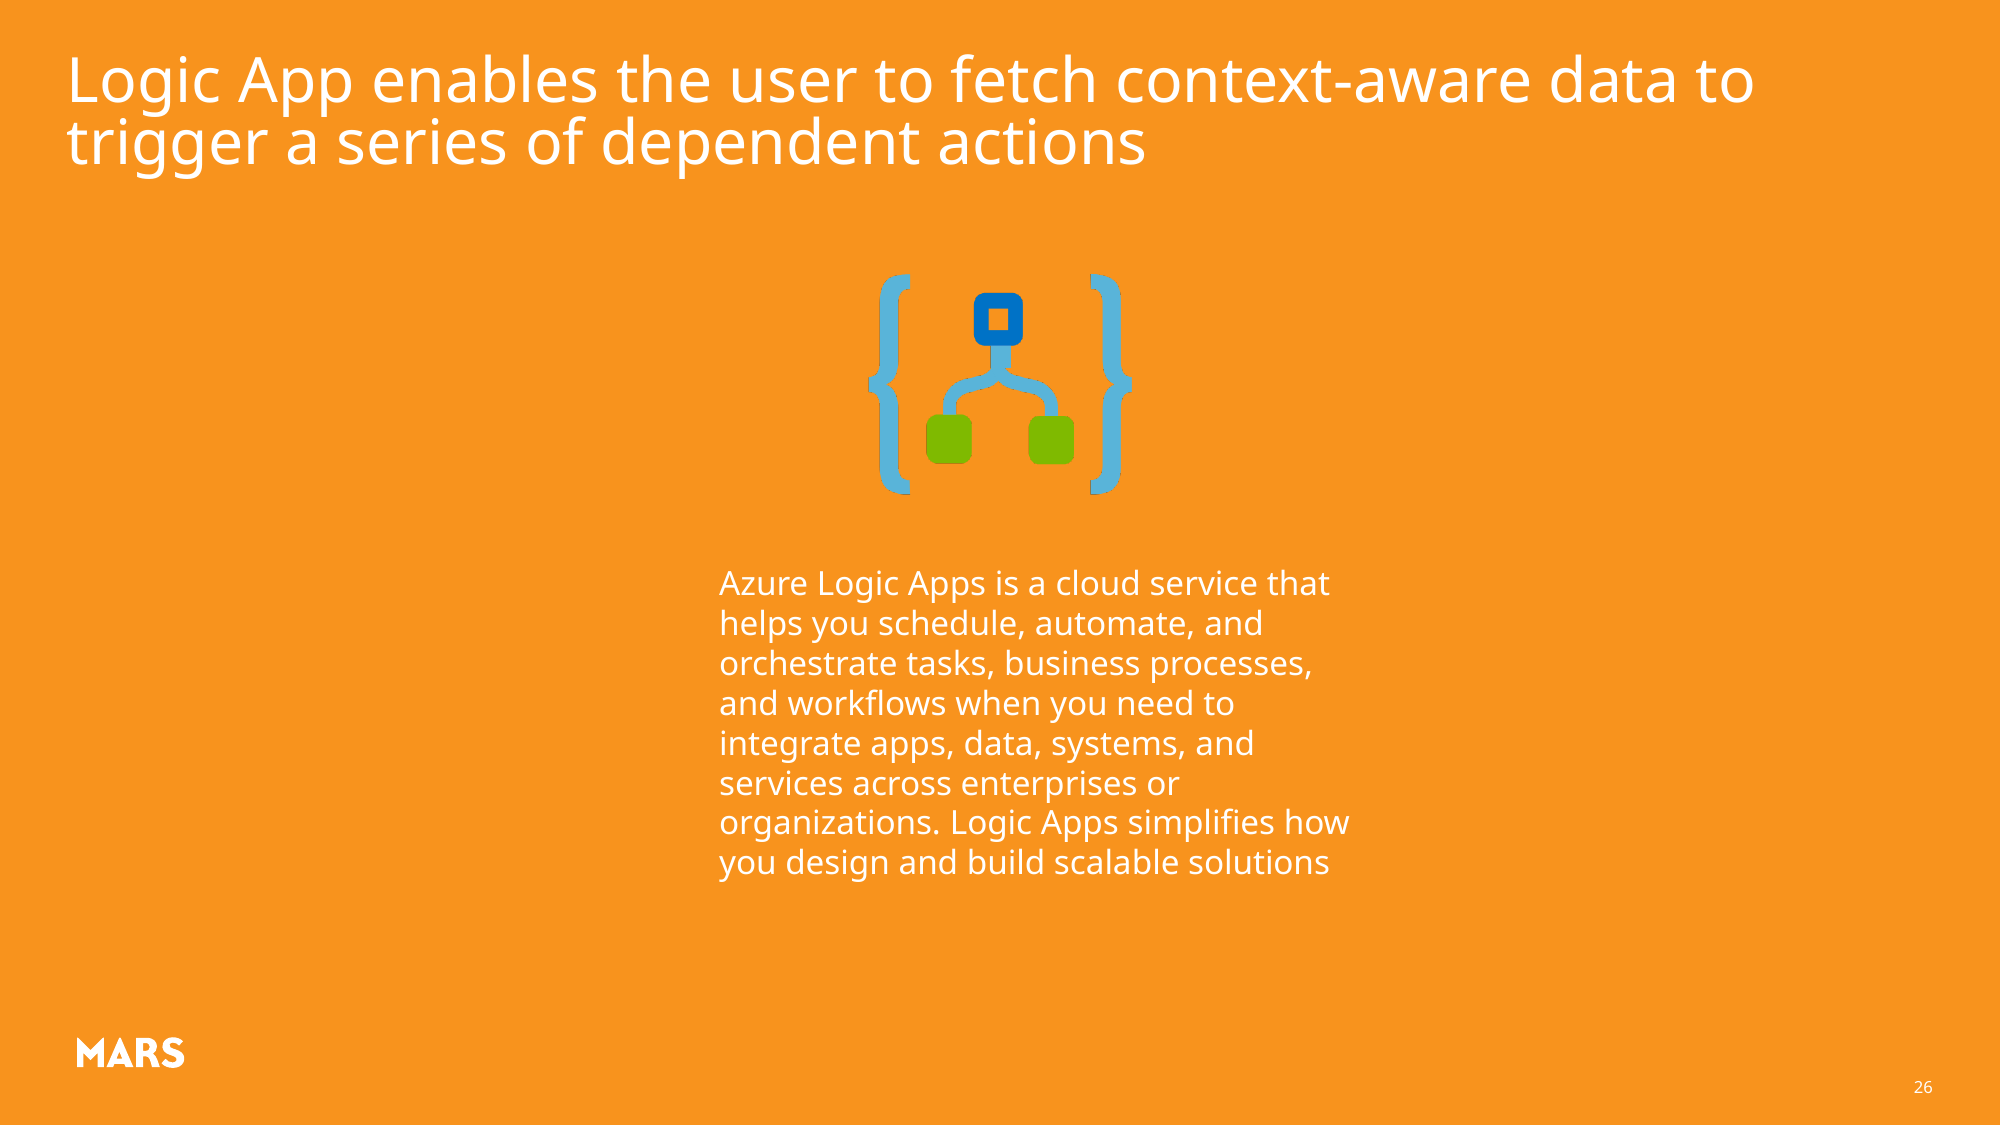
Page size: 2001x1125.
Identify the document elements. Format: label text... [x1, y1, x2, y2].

text_box Azure Logic Apps is a cloud service that helps you schedule, automate, and orchestrate tasks, business processes, and workflows when you need to integrate apps, data, systems, and services across enterprises or organizations. Logic Apps simplifies how you design and build scalable solutions [644, 562, 1356, 995]
slide_number 26 [1807, 1076, 1933, 1107]
picture [804, 273, 1196, 495]
title Logic App enables the user to fetch context-aware data to trigger a series of dependent actions [66, 52, 1933, 195]
